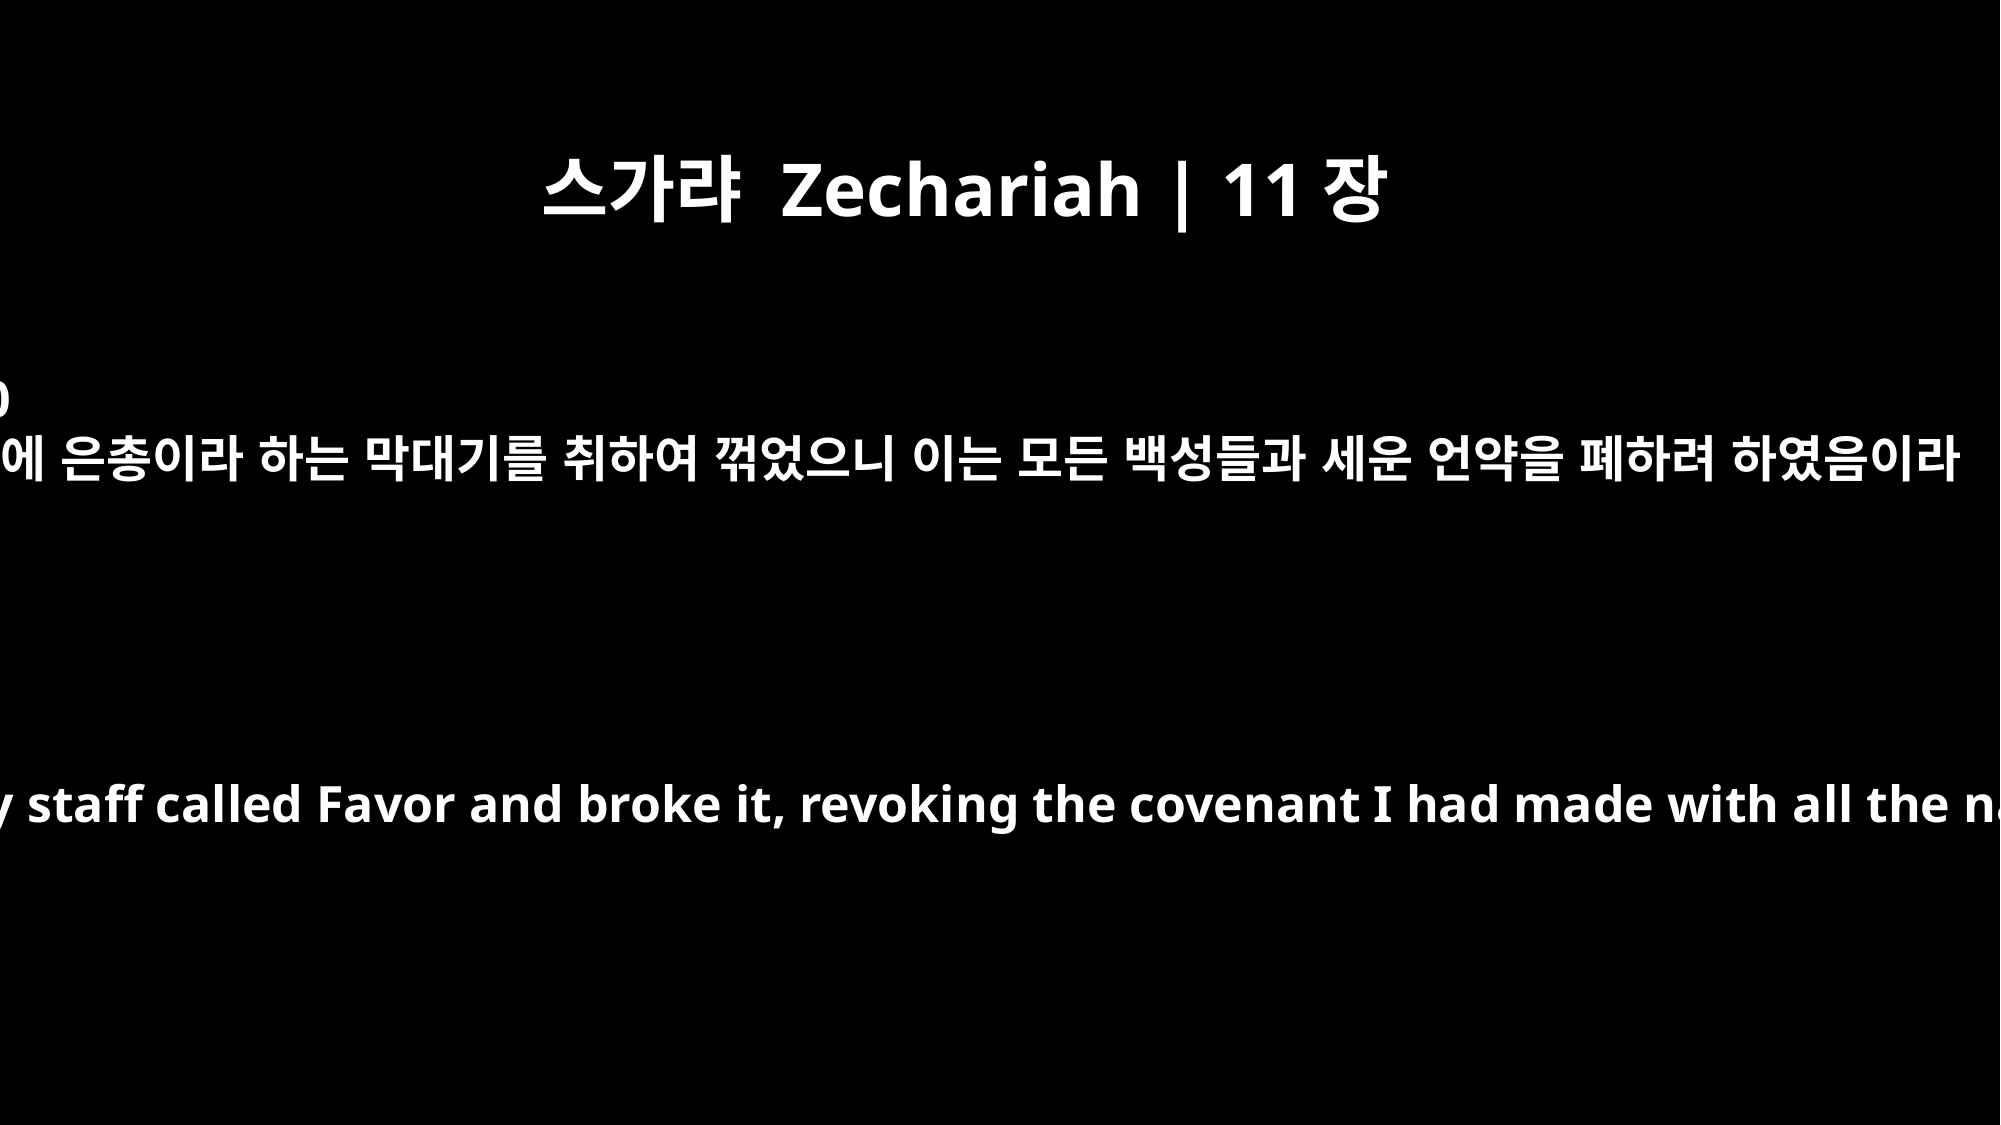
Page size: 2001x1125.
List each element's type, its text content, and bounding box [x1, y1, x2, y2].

text_box 스가랴 Zechariah | 11장 [526, 136, 1406, 239]
text_box 10 이에 은총이라 하는 막대기를 취하여 꺾었으니 이는 모든 백성들과 세운 언약을 폐하려 하였음이라 [0, 359, 1978, 495]
text_box Then I took my staff called Favor and broke it, revoking the covenant I had made with all the nations. [0, 764, 2000, 840]
